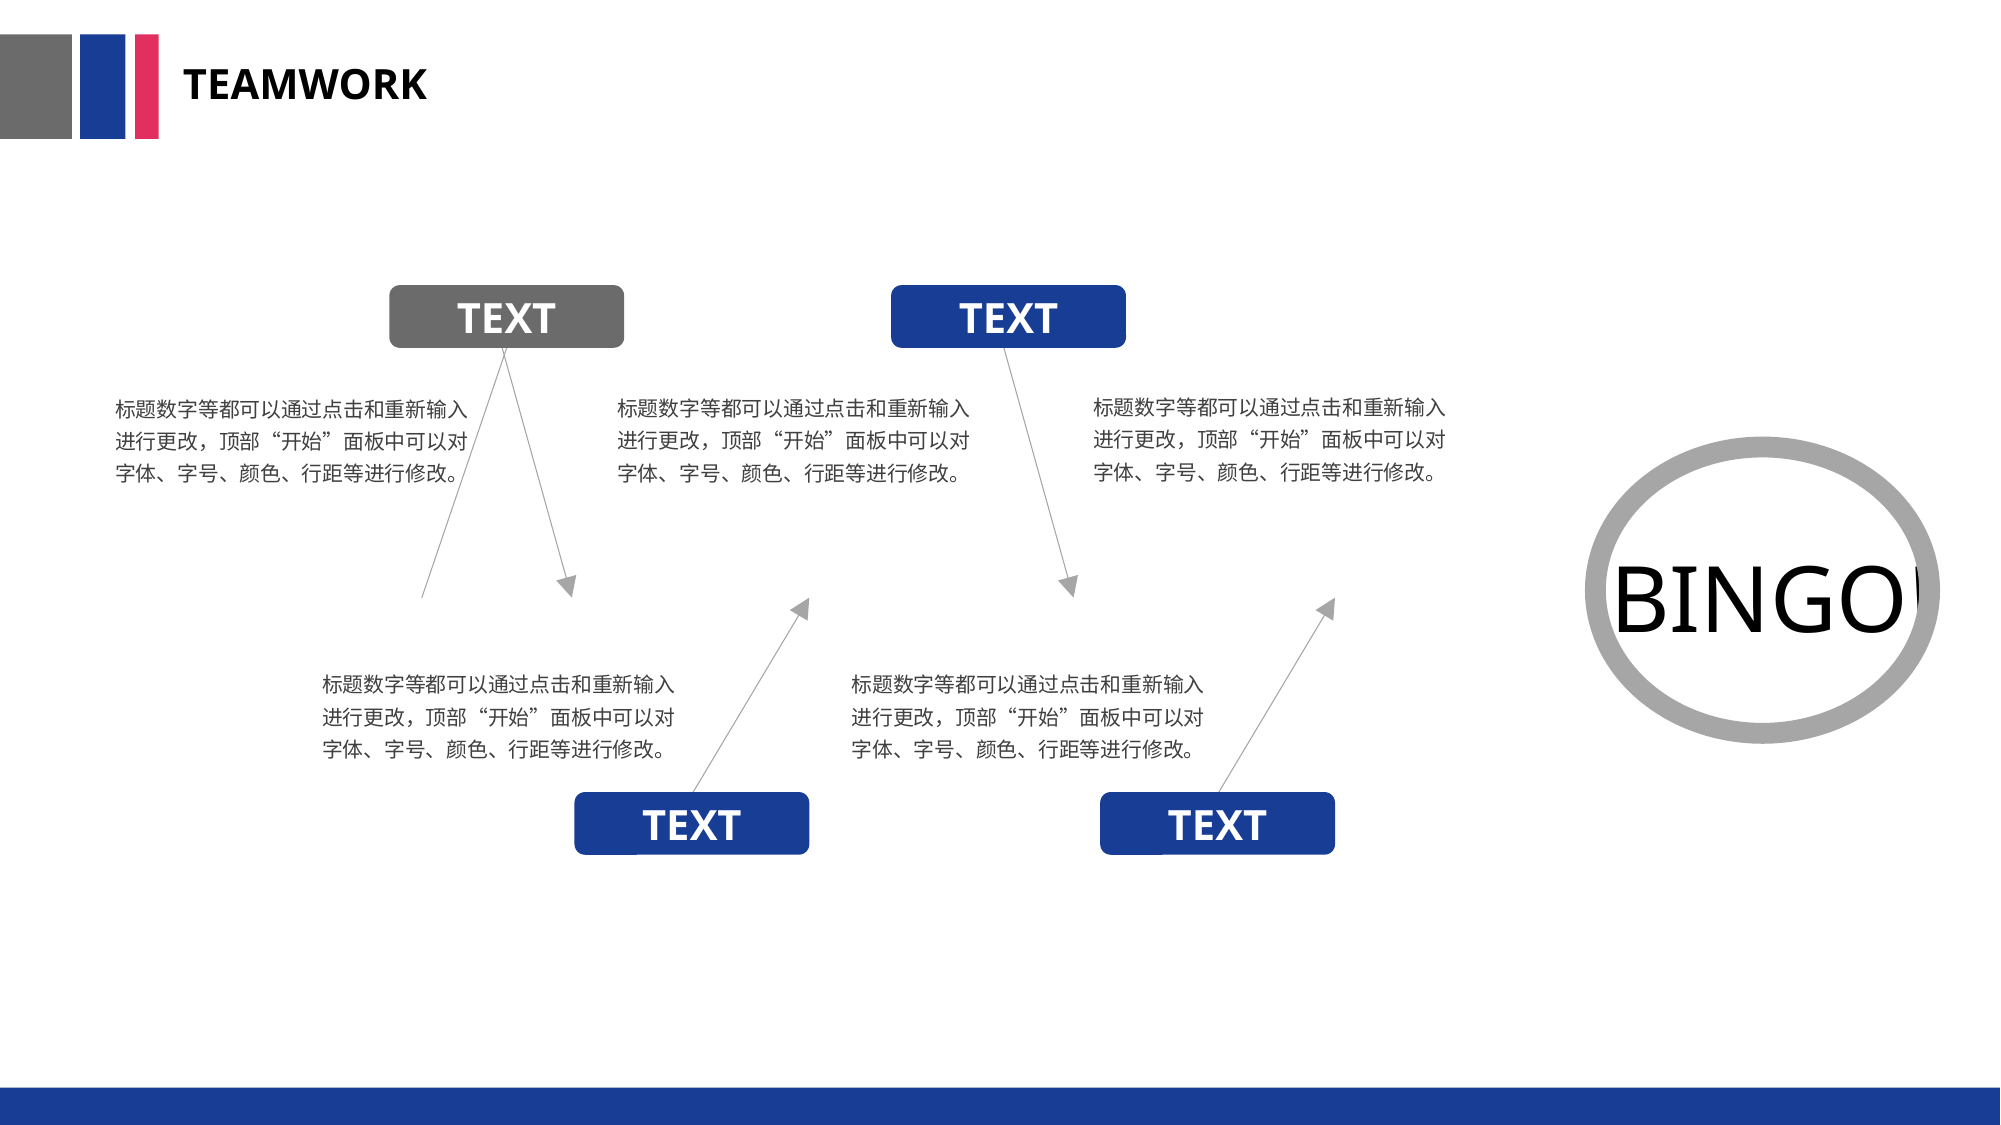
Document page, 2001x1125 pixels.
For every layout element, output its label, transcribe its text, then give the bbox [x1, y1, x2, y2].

text_box 标题数字等都可以通过点击和重新输入进行更改，顶部“开始”面板中可以对字体、字号、颜色、行距等进行修改。 [597, 380, 985, 493]
text_box TEXT [890, 284, 1128, 349]
text_box 标题数字等都可以通过点击和重新输入进行更改，顶部“开始”面板中可以对字体、字号、颜色、行距等进行修改。 [1074, 379, 1461, 492]
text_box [501, 344, 572, 598]
text_box 标题数字等都可以通过点击和重新输入进行更改，顶部“开始”面板中可以对字体、字号、颜色、行距等进行修改。 [302, 657, 690, 770]
text_box TEXT [388, 284, 626, 349]
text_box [693, 597, 810, 793]
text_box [1003, 344, 1074, 598]
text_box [1218, 597, 1335, 793]
list TEAMWORK [167, 42, 901, 131]
text_box 标题数字等都可以通过点击和重新输入进行更改，顶部“开始”面板中可以对字体、字号、颜色、行距等进行修改。 [832, 657, 1218, 770]
text_box BINGO! [1595, 533, 1972, 769]
text_box [1594, 445, 1931, 735]
text_box TEXT [1099, 791, 1337, 856]
text_box 标题数字等都可以通过点击和重新输入进行更改，顶部“开始”面板中可以对字体、字号、颜色、行距等进行修改。 [95, 381, 483, 494]
text_box TEXT [573, 791, 811, 856]
